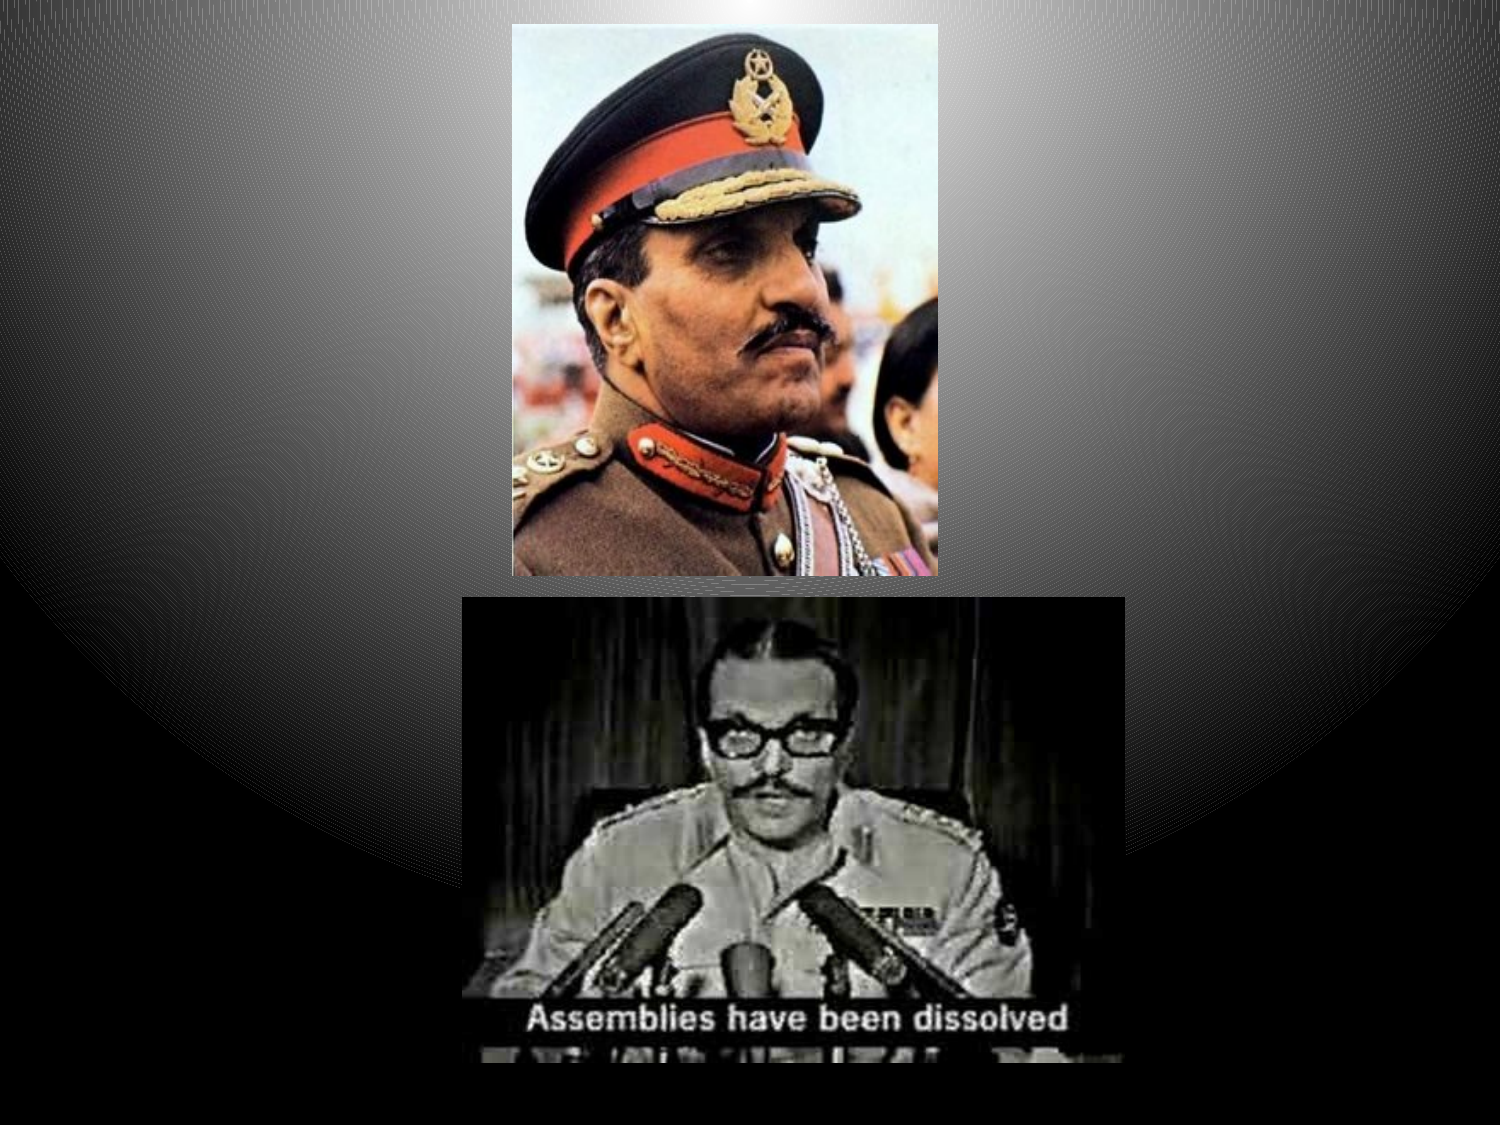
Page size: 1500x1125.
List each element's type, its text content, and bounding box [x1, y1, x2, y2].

picture [512, 24, 938, 577]
list BUSHRA [75, 262, 1425, 1005]
picture [462, 597, 1126, 1063]
title [941, 50, 1425, 238]
title [75, 50, 507, 238]
